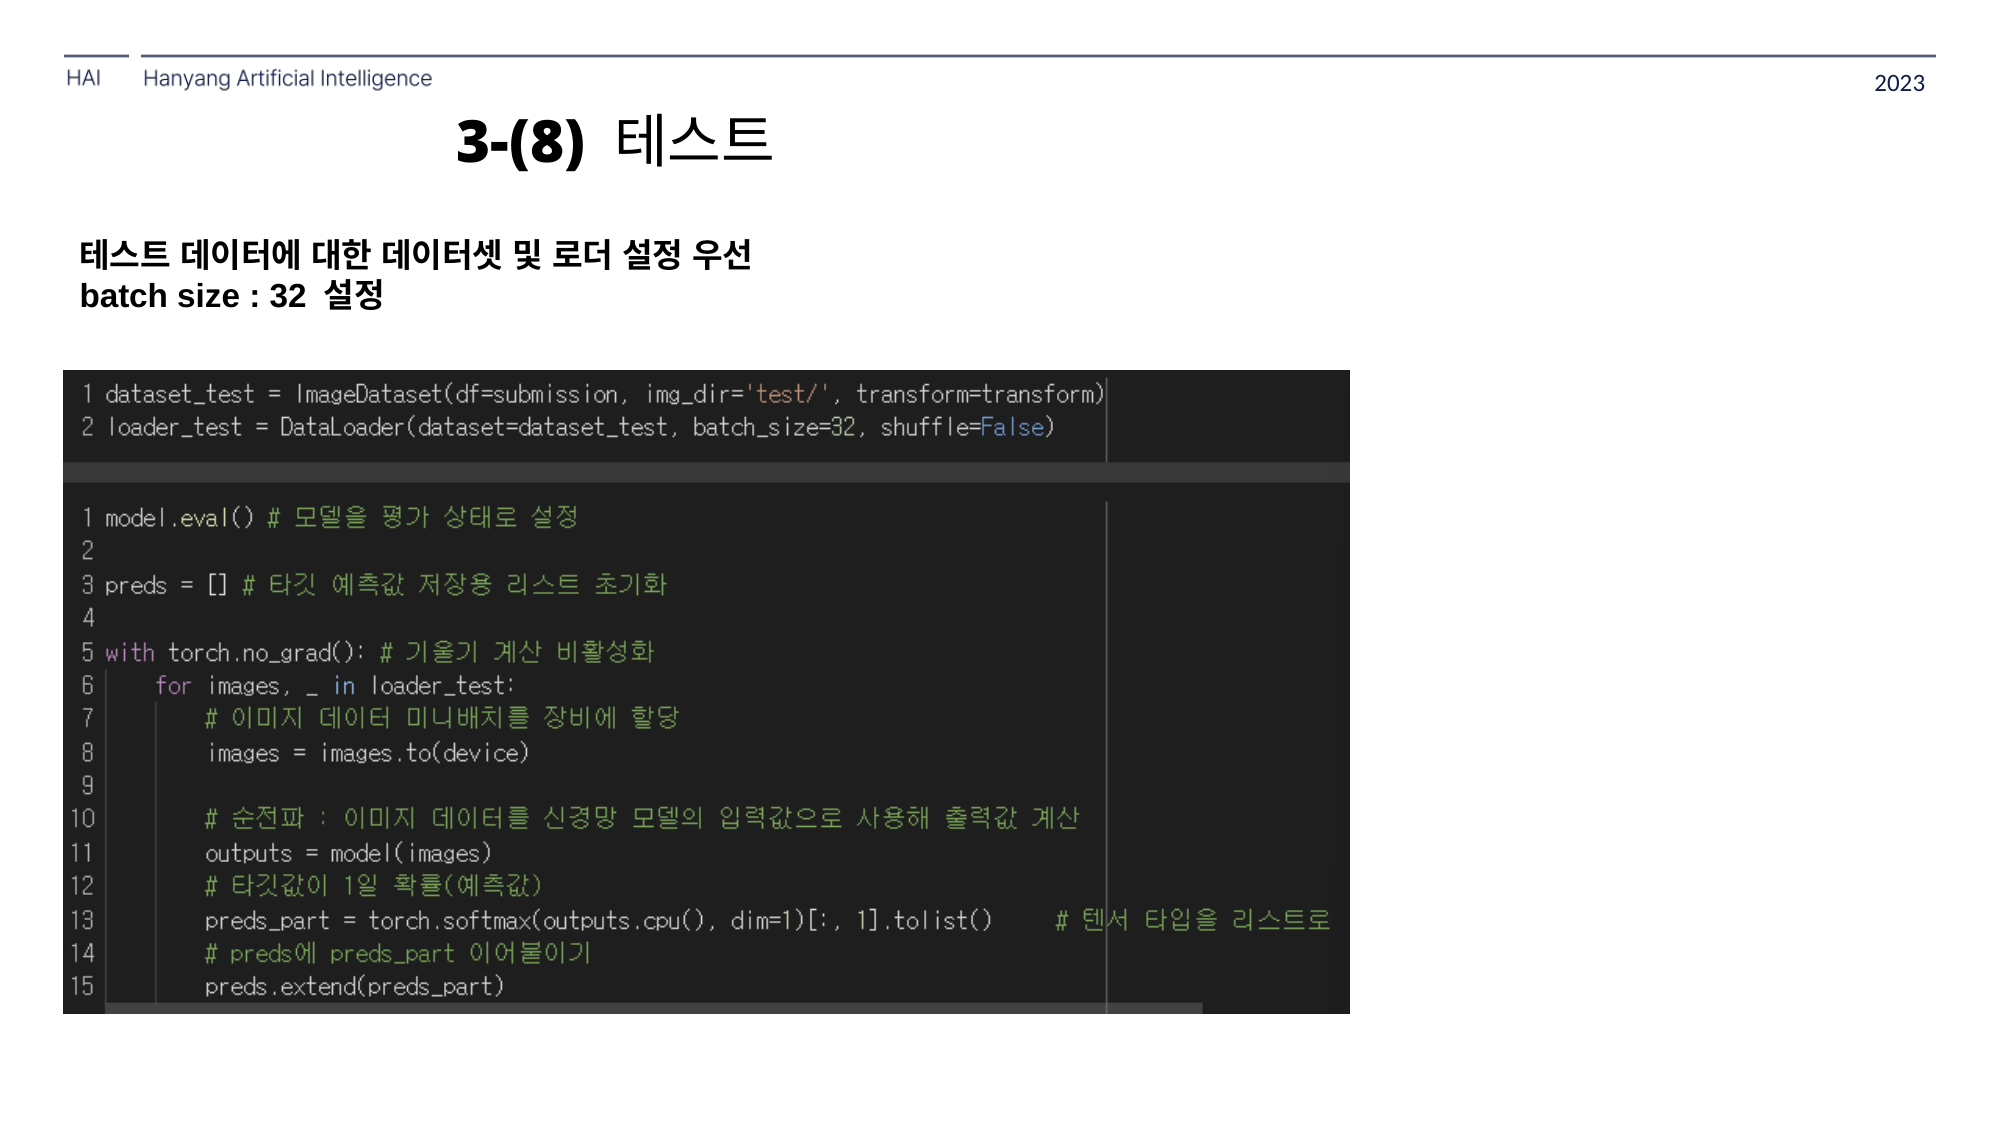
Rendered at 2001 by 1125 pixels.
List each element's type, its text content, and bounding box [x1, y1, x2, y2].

text_box 3-(8) 테스트 [441, 96, 1840, 182]
text_box 테스트 데이터에 대한 데이터셋 및 로더 설정 우선 batch size : 32 설정 [64, 219, 1225, 330]
picture [63, 51, 130, 97]
picture [63, 370, 1350, 1014]
picture [140, 51, 1936, 101]
text_box 2023 [1859, 58, 1989, 104]
